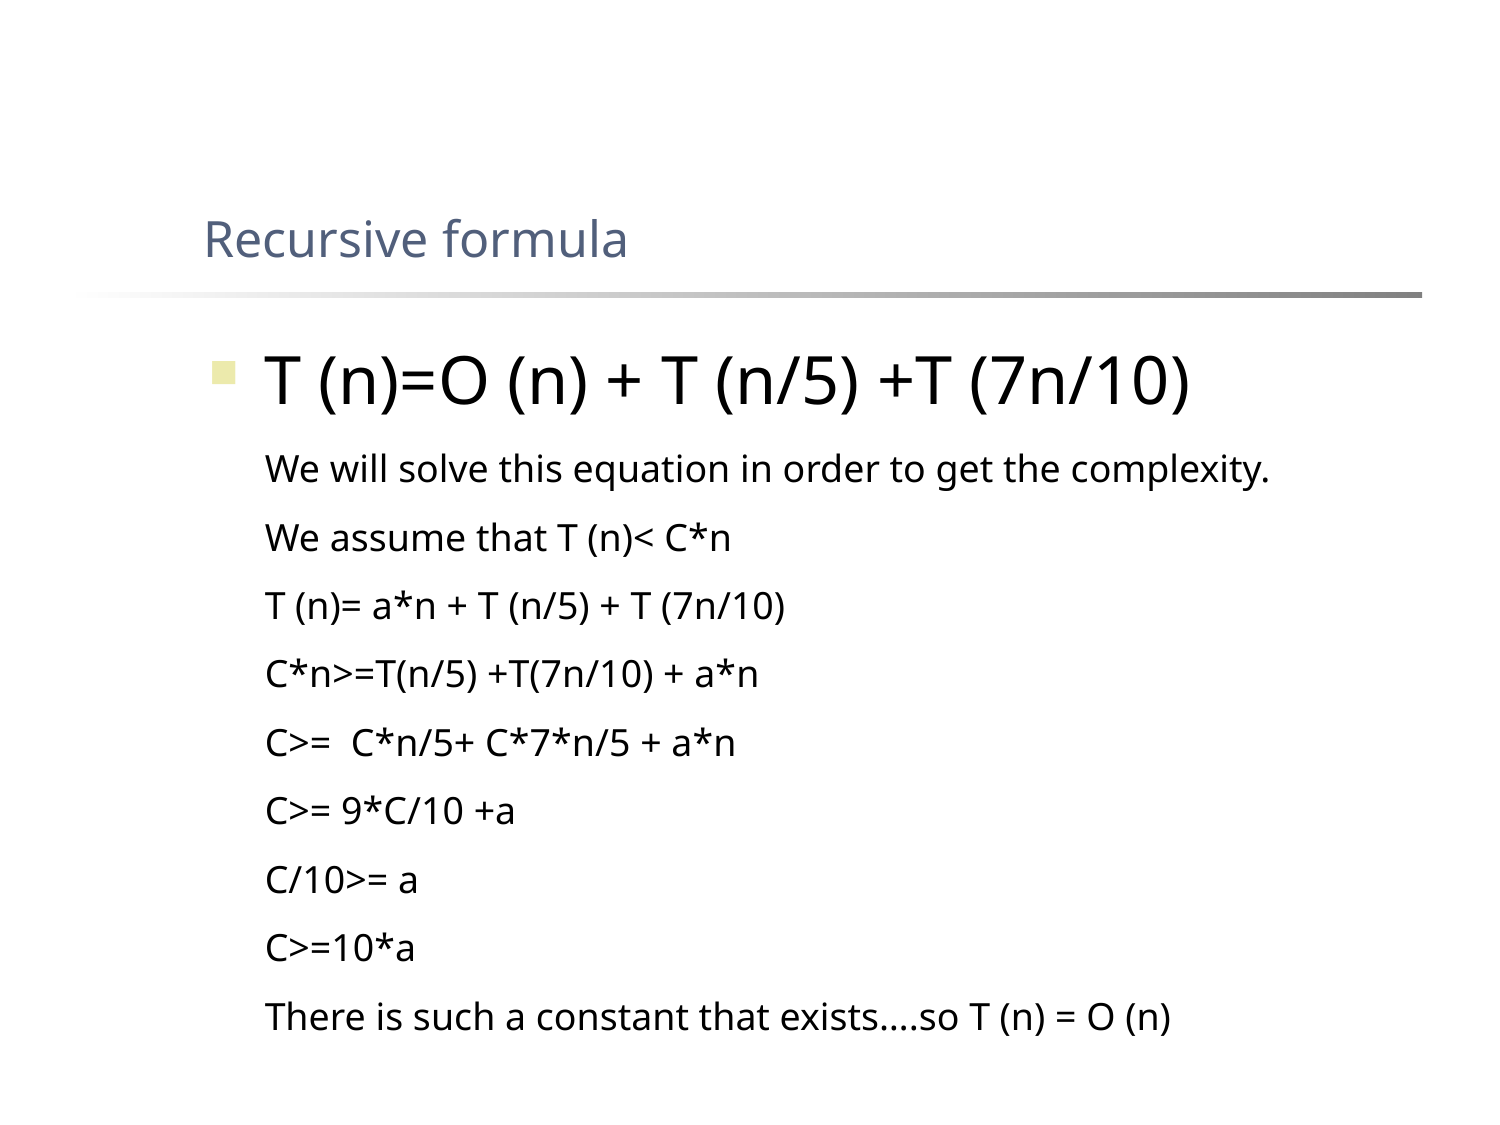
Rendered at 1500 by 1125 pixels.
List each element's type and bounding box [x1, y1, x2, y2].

text_box [193, 330, 1469, 1046]
text_box [188, 35, 1468, 275]
